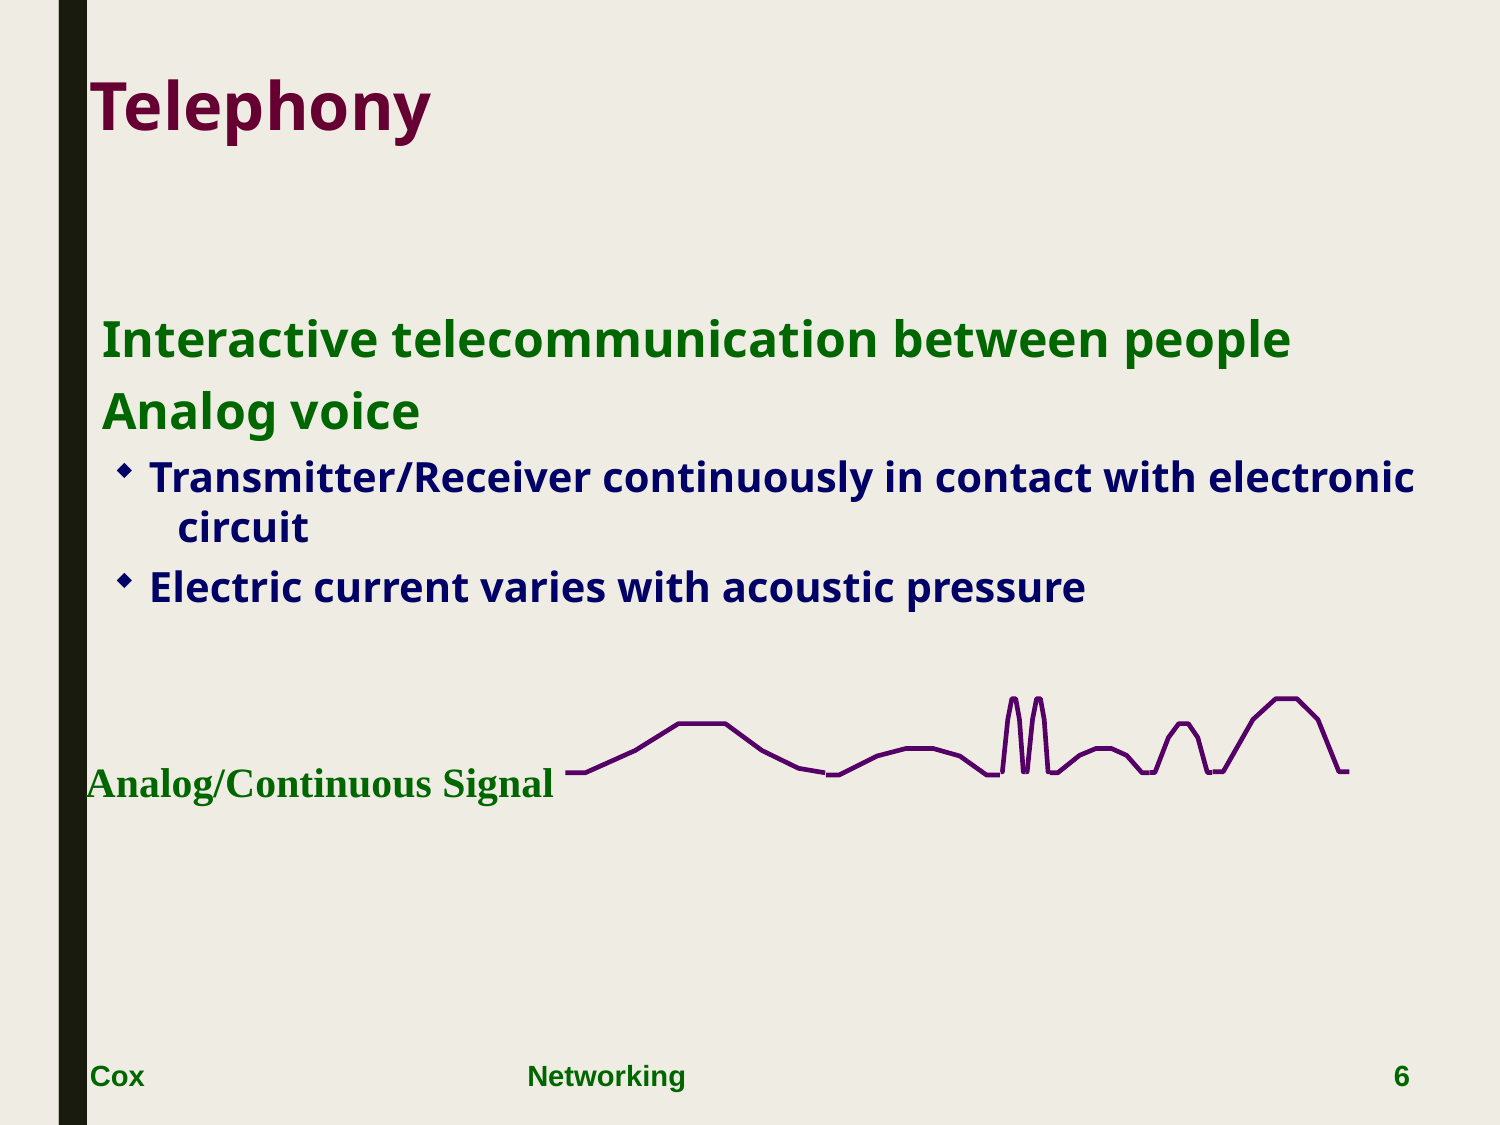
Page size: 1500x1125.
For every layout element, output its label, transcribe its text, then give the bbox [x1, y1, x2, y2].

text_box Networking [512, 1050, 988, 1103]
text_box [565, 698, 1350, 776]
text_box Telephony [74, 45, 1425, 163]
text_box 6 [1074, 1050, 1425, 1103]
text_box Analog/Continuous Signal [70, 748, 569, 814]
text_box Cox [75, 1050, 425, 1103]
text_box Interactive telecommunication between people Analog voice Transmitter/Receiver continuously in contact with electronic circuit Electric current varies with acoustic pressure [87, 299, 1463, 993]
